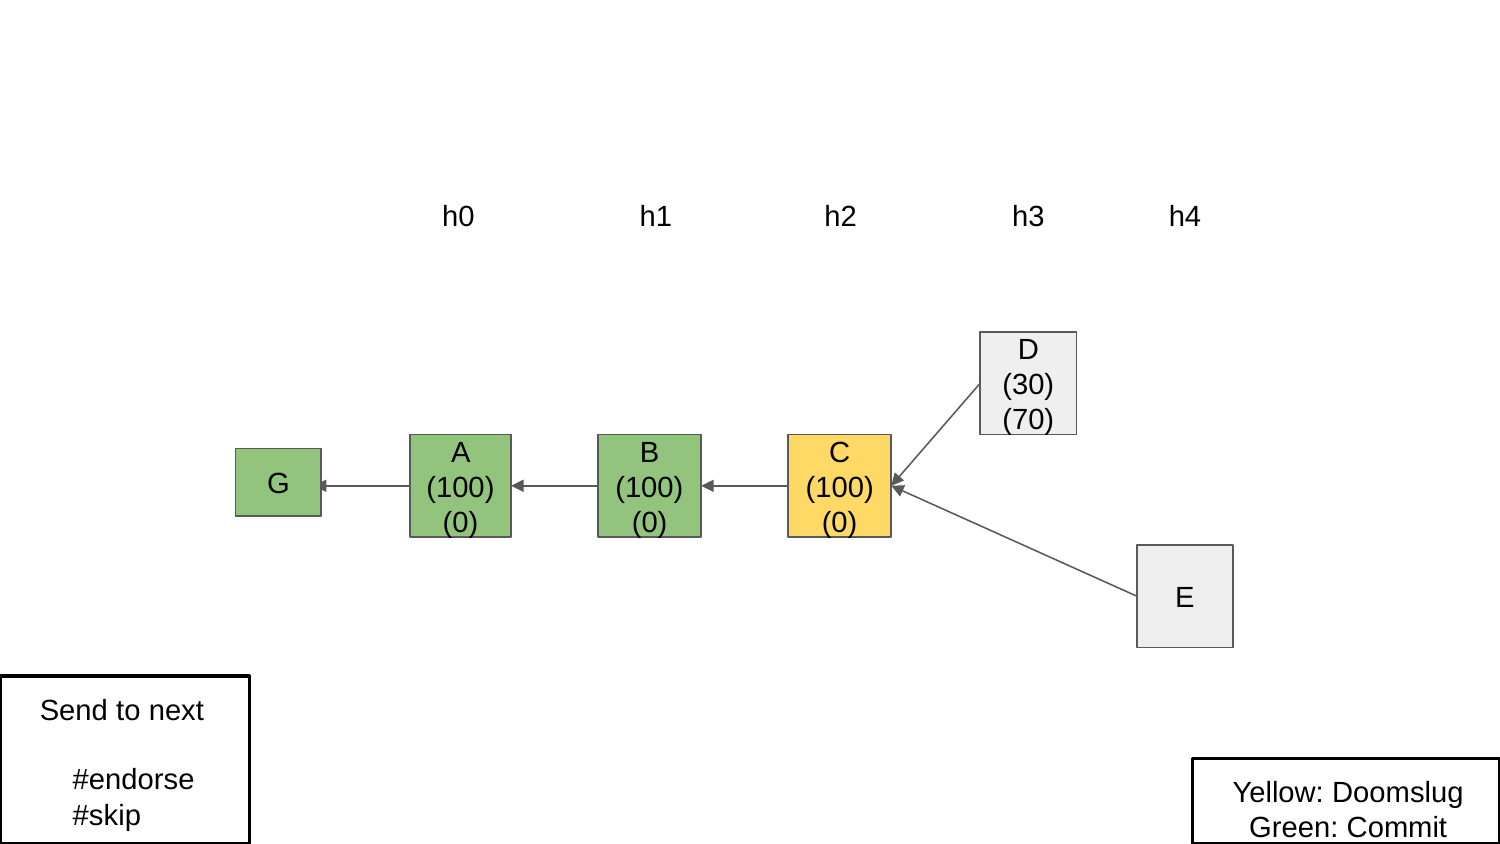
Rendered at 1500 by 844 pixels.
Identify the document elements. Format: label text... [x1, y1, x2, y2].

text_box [891, 382, 981, 485]
text_box Yellow: Doomslug Green: Commit [1192, 758, 1500, 844]
text_box Send to next #endorse #skip [0, 676, 250, 844]
text_box h1 [574, 182, 738, 250]
text_box A (100) (0) [410, 434, 512, 538]
text_box h3 [946, 182, 1103, 250]
text_box G [235, 448, 322, 516]
text_box C (100) (0) [788, 434, 886, 538]
text_box B (100) (0) [597, 434, 702, 538]
text_box h2 [758, 182, 923, 250]
text_box E [1136, 544, 1234, 648]
text_box D (30) (70) [980, 331, 1077, 435]
text_box h0 [376, 182, 541, 250]
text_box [891, 485, 1138, 597]
text_box h4 [1103, 182, 1267, 250]
